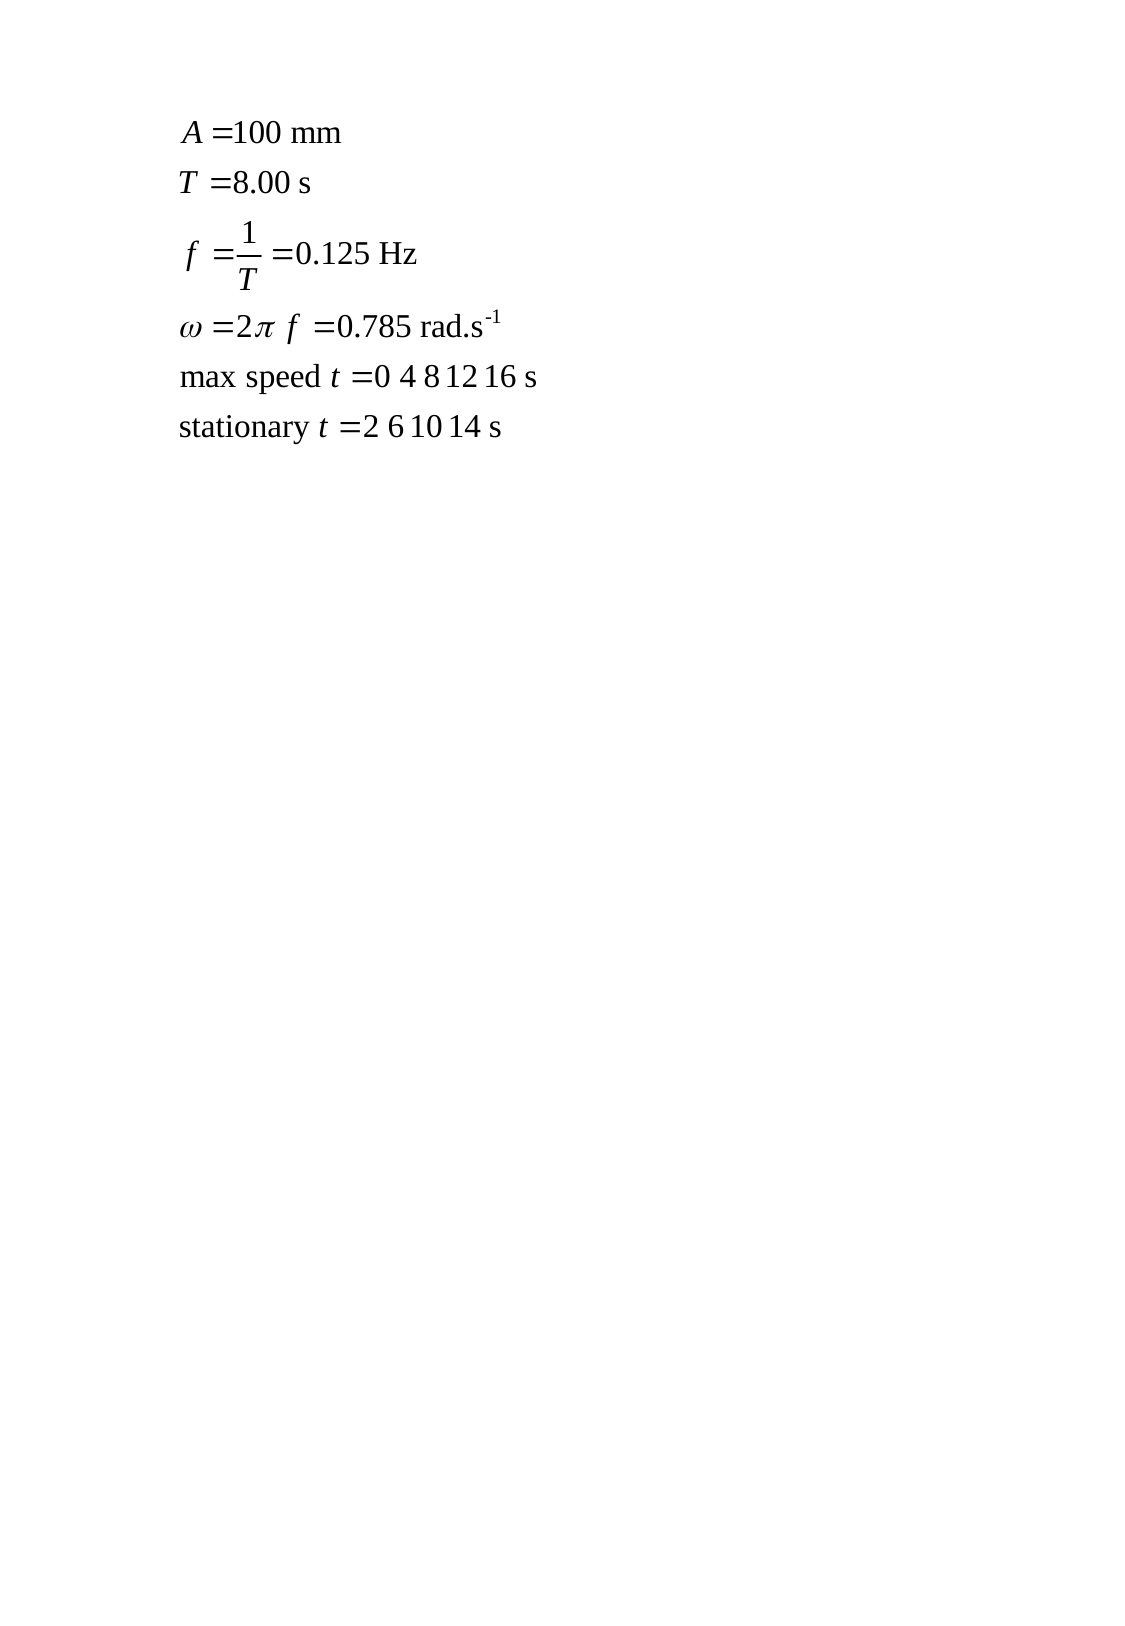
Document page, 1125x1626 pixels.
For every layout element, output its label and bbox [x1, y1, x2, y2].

text_box [176, 114, 543, 452]
